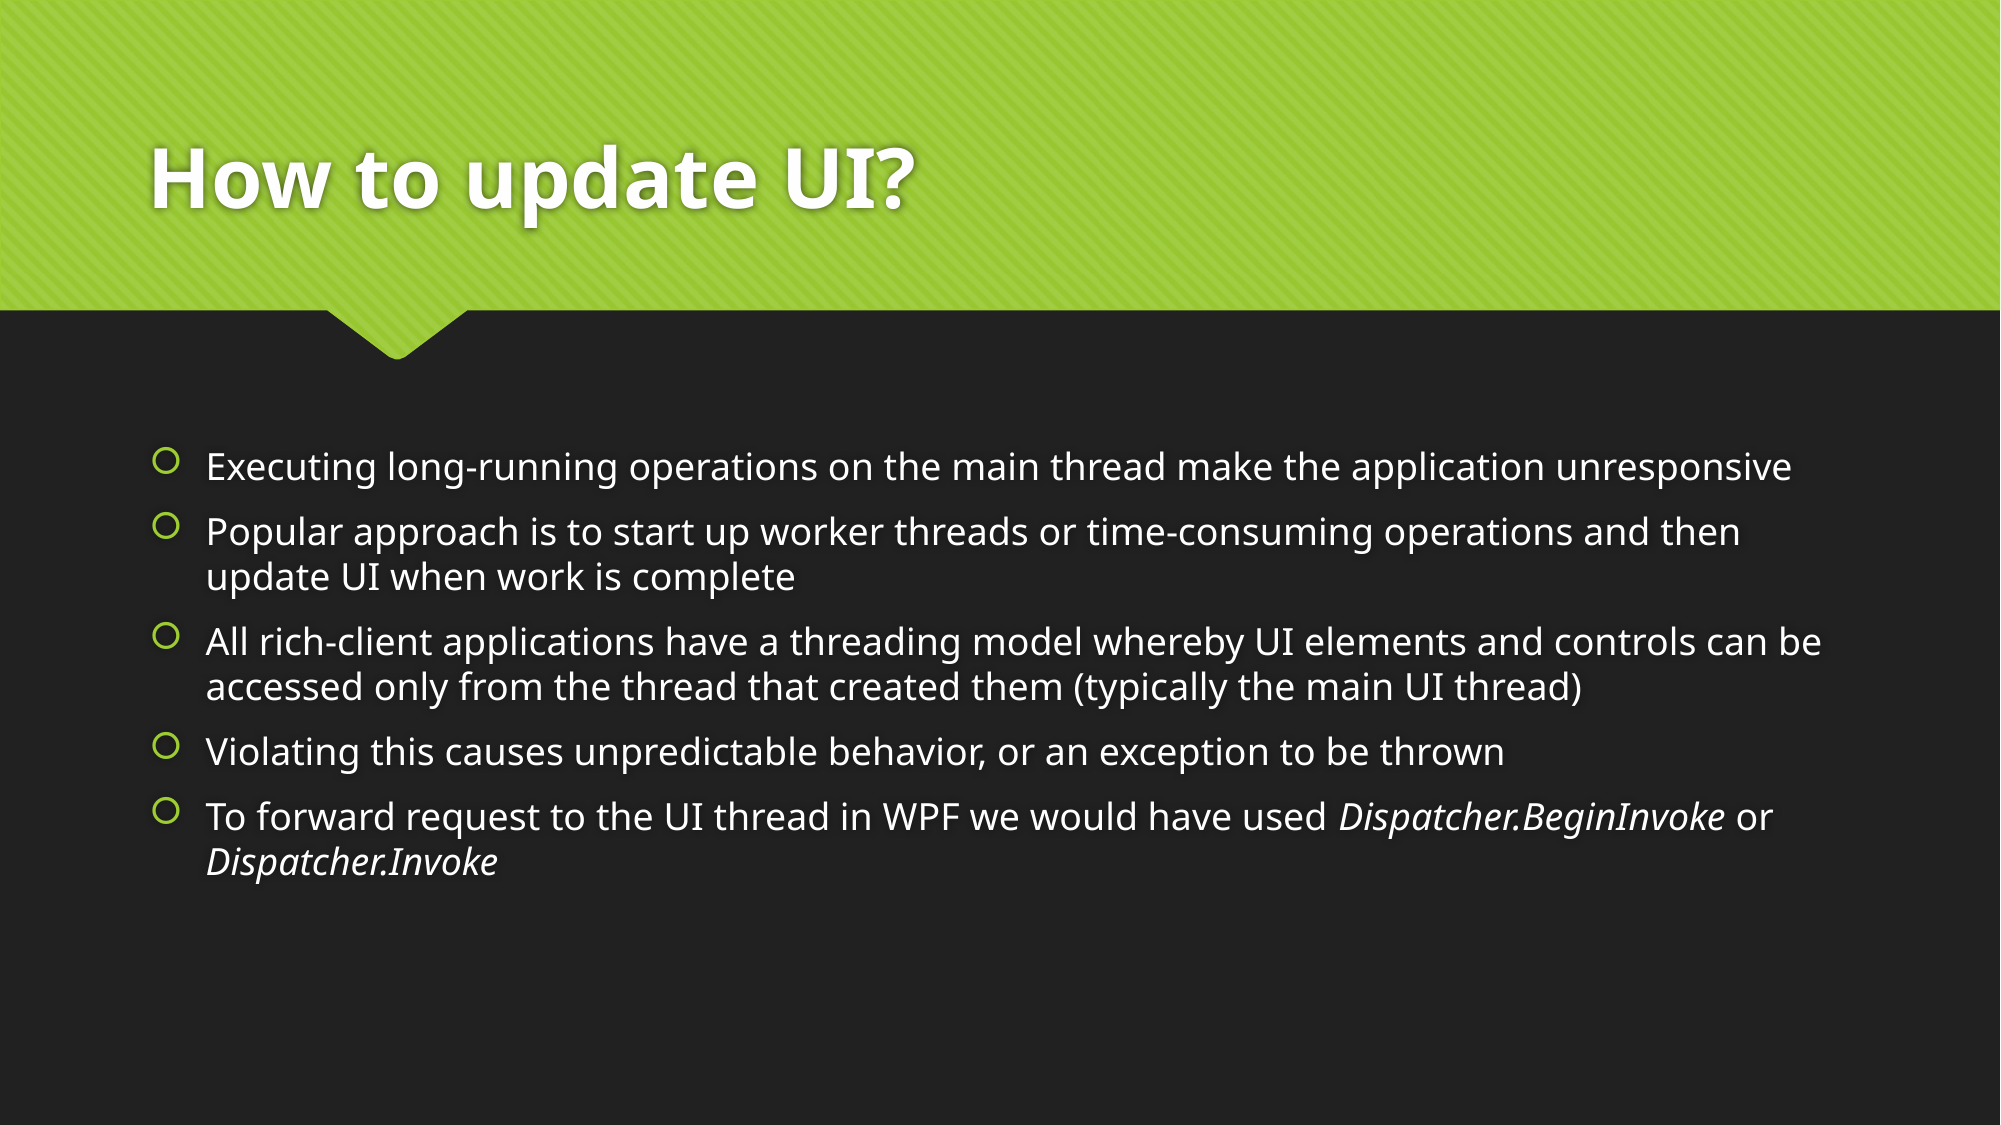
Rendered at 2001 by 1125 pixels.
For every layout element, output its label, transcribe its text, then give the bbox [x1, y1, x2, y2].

list Executing long-running operations on the main thread make the application unresponsive Popular approach is to start up worker threads or time-consuming operations and then update UI when work is complete All rich-client applications have a threading model whereby UI elements and controls can be accessed only from the thread that created them (typically the main UI thread) Violating this causes unpredictable behavior, or an exception to be thrown To forward request to the UI thread in WPF we would have used Dispatcher.BeginInvoke or Dispatcher.Invoke [134, 364, 1866, 962]
title How to update UI? [132, 73, 1868, 233]
